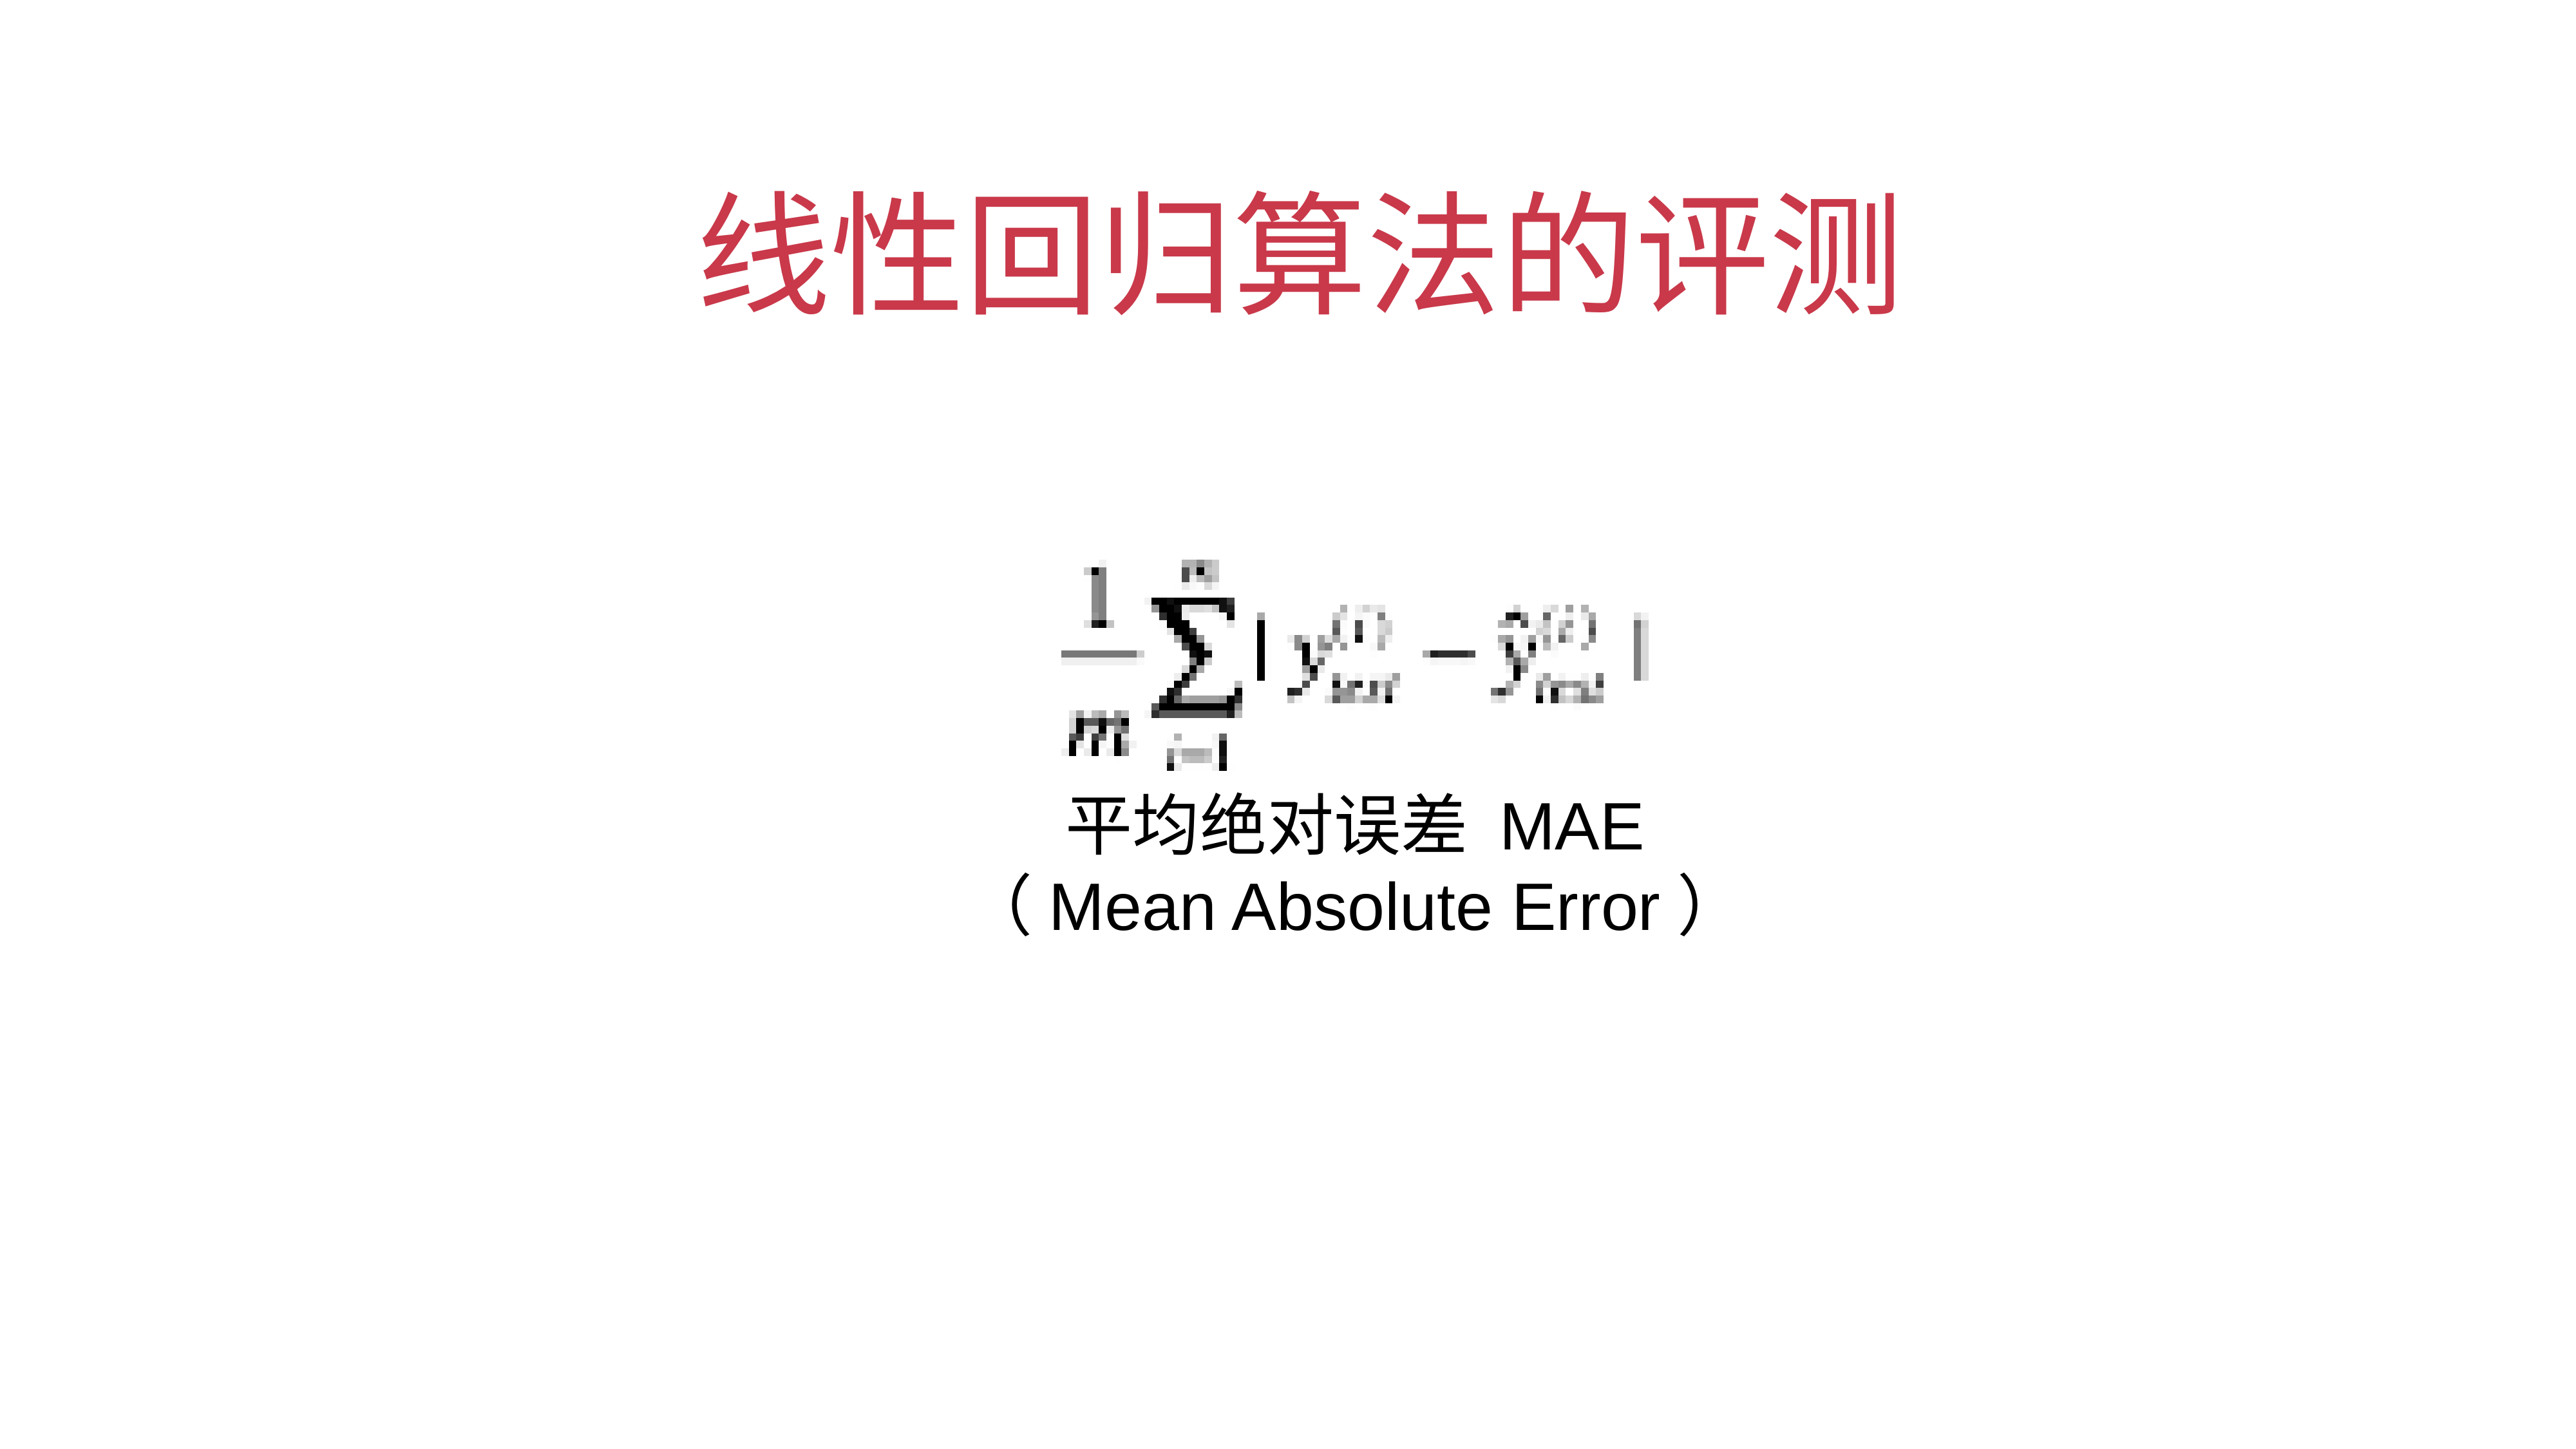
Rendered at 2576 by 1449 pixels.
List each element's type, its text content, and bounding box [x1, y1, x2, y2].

title 线性回归算法的评测 [187, 122, 2389, 337]
picture [1046, 522, 1664, 787]
text_box 平均绝对误差 MAE （Mean Absolute Error） [864, 851, 1847, 1115]
